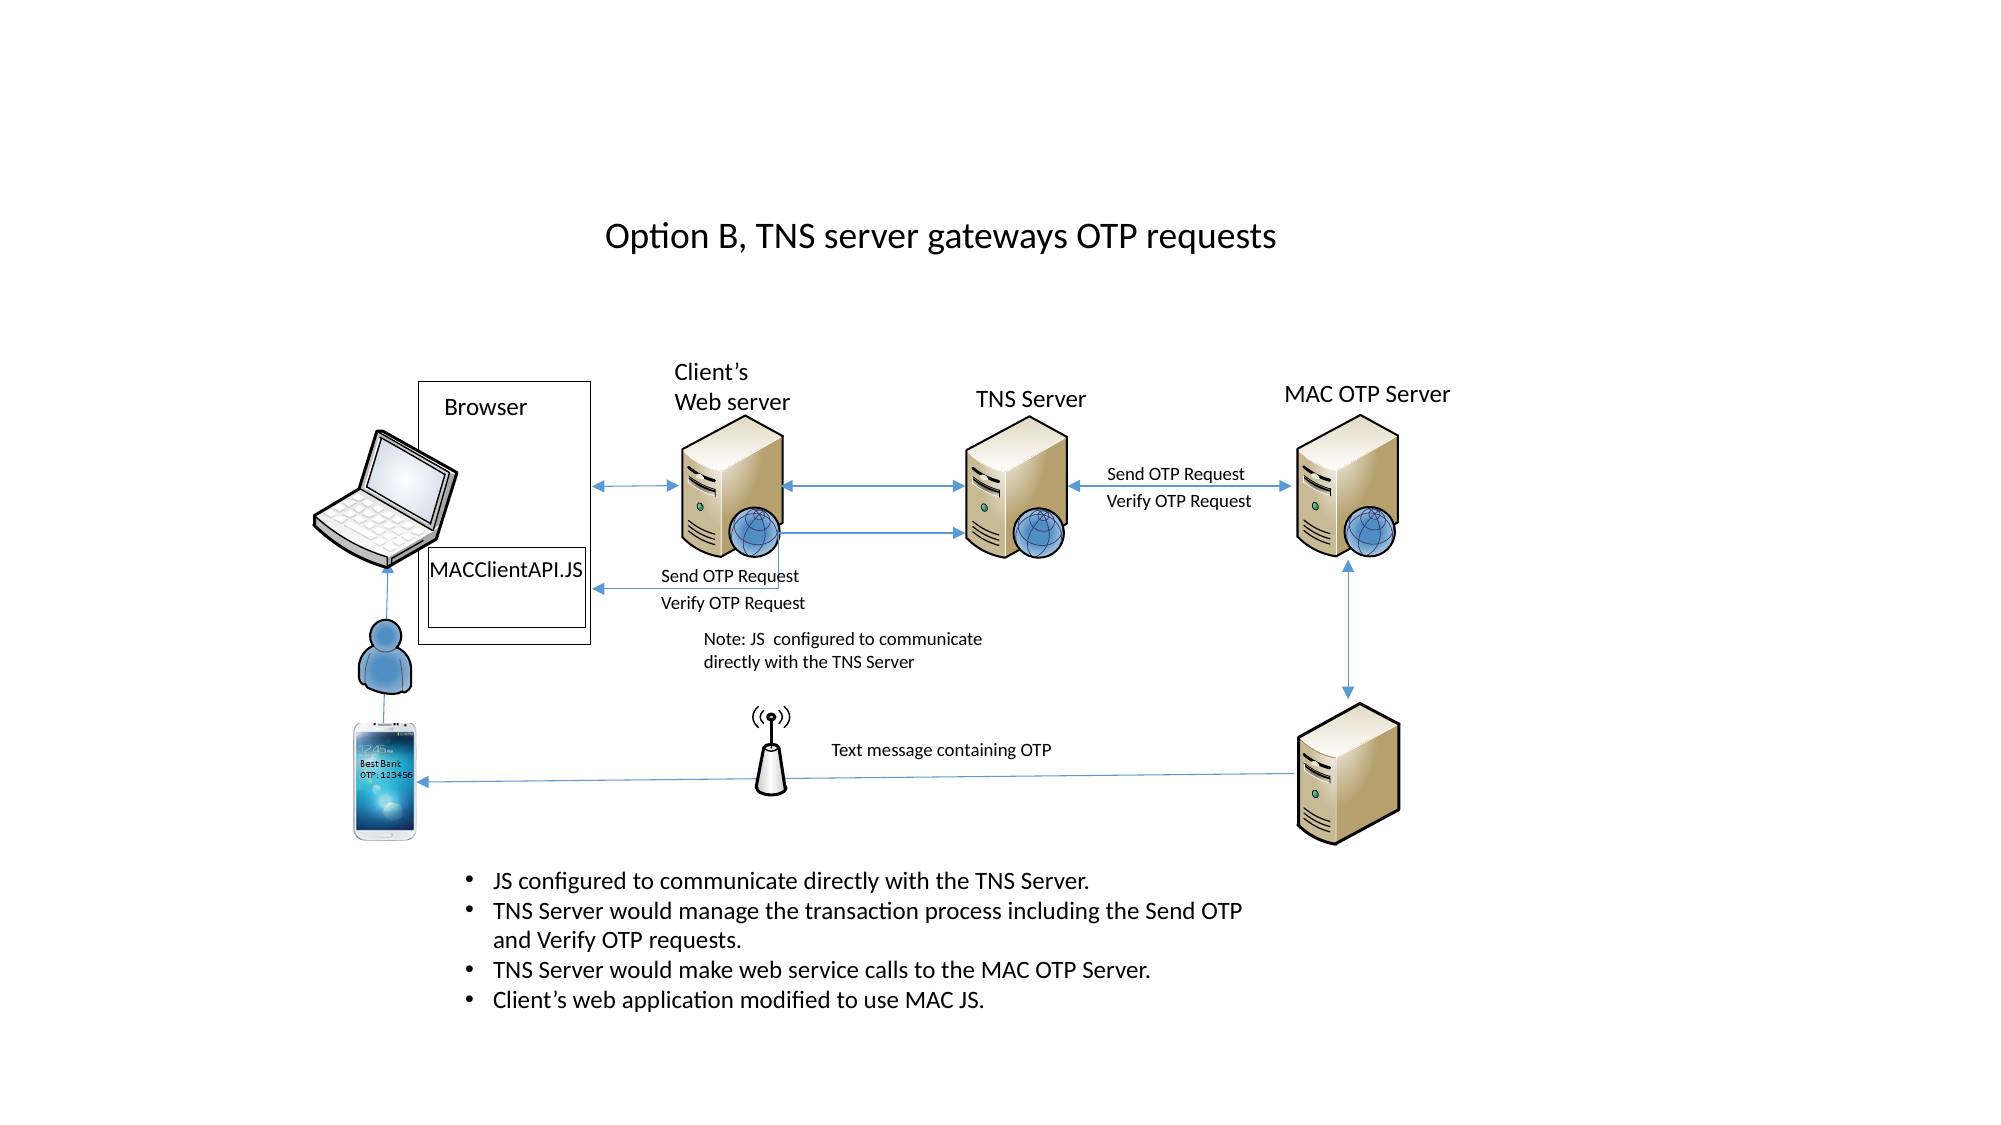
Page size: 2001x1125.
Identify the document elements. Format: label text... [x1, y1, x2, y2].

text_box Send OTP Request [1092, 454, 1260, 481]
text_box Client’s Web server [659, 348, 806, 423]
picture [353, 723, 417, 841]
text_box MAC OTP Server [1269, 369, 1466, 415]
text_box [381, 572, 389, 617]
text_box [417, 380, 592, 547]
text_box [427, 590, 586, 628]
picture [1294, 411, 1402, 560]
picture [963, 413, 1071, 561]
text_box JS configured to communicate directly with the TNS Server. TNS Server would manage the transaction process including the Send OTP and Verify OTP requests. TNS Server would make web service calls to the MAC OTP Server. Client’s web application modified to use MAC JS. [450, 856, 1296, 1022]
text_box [591, 532, 966, 589]
picture [749, 703, 793, 799]
text_box Browser [429, 383, 543, 428]
text_box TNS Server [961, 375, 1102, 420]
text_box Note: JS configured to communicate directly with the TNS Server [689, 619, 1021, 680]
text_box Verify OTP Request [646, 589, 821, 621]
picture [356, 617, 414, 697]
text_box Text message containing OTP [816, 730, 1067, 768]
picture [310, 426, 461, 572]
text_box [417, 590, 592, 645]
text_box Verify OTP Request [1092, 487, 1267, 519]
text_box Option B, TNS server gateways OTP requests [590, 203, 1293, 264]
picture [679, 412, 787, 532]
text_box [793, 773, 1294, 783]
picture [1294, 699, 1403, 849]
text_box Verify OTP Request [1092, 481, 1267, 485]
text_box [381, 697, 389, 723]
text_box MACClientAPI.JS [414, 547, 592, 590]
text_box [416, 773, 749, 783]
